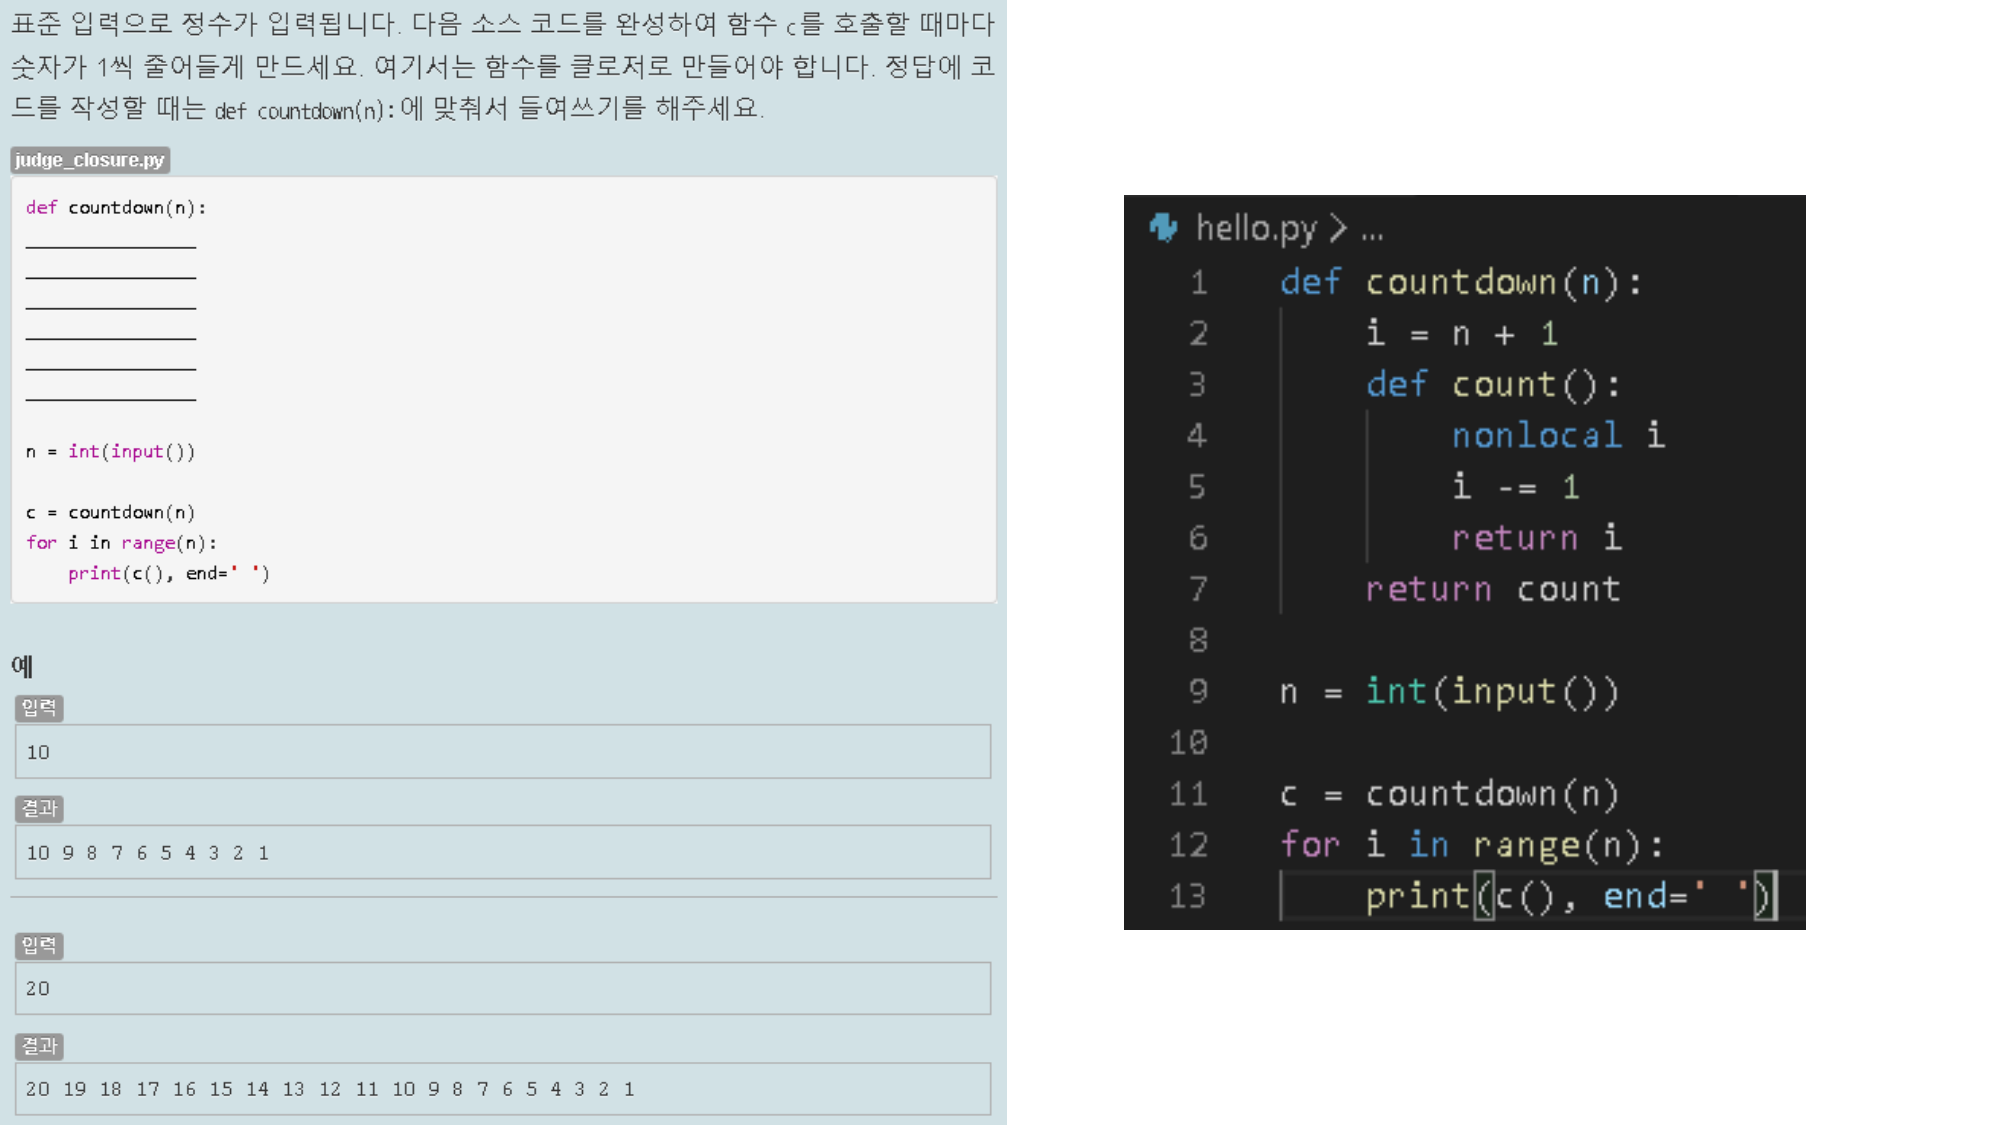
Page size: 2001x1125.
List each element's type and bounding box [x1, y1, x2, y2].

picture [1124, 195, 1806, 930]
picture [0, 0, 1007, 1125]
